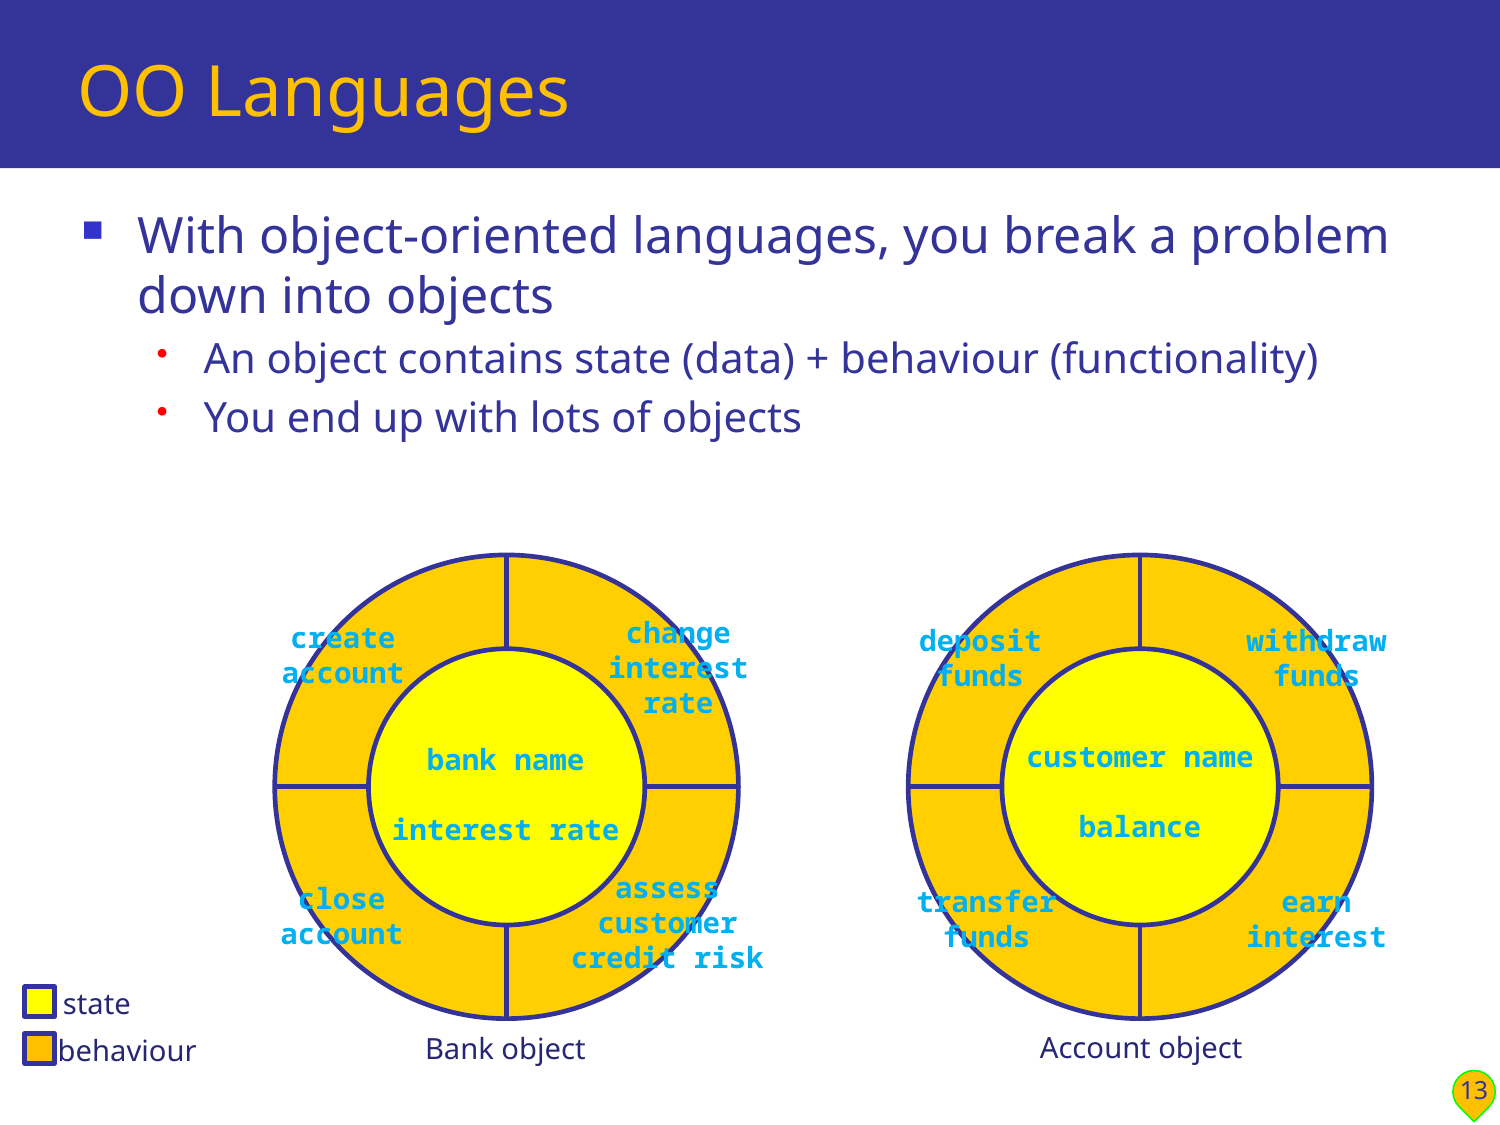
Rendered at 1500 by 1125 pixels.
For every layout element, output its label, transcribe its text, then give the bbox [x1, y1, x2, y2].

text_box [905, 554, 1398, 1073]
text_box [24, 978, 207, 1076]
footer 13 [1431, 1040, 1500, 1117]
title OO Languages [61, 24, 1465, 139]
list With object-oriented languages, you break a problem down into objects An object contains state (data) + behaviour (functionality) You end up with lots of objects [66, 196, 1460, 1007]
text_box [269, 554, 773, 1075]
